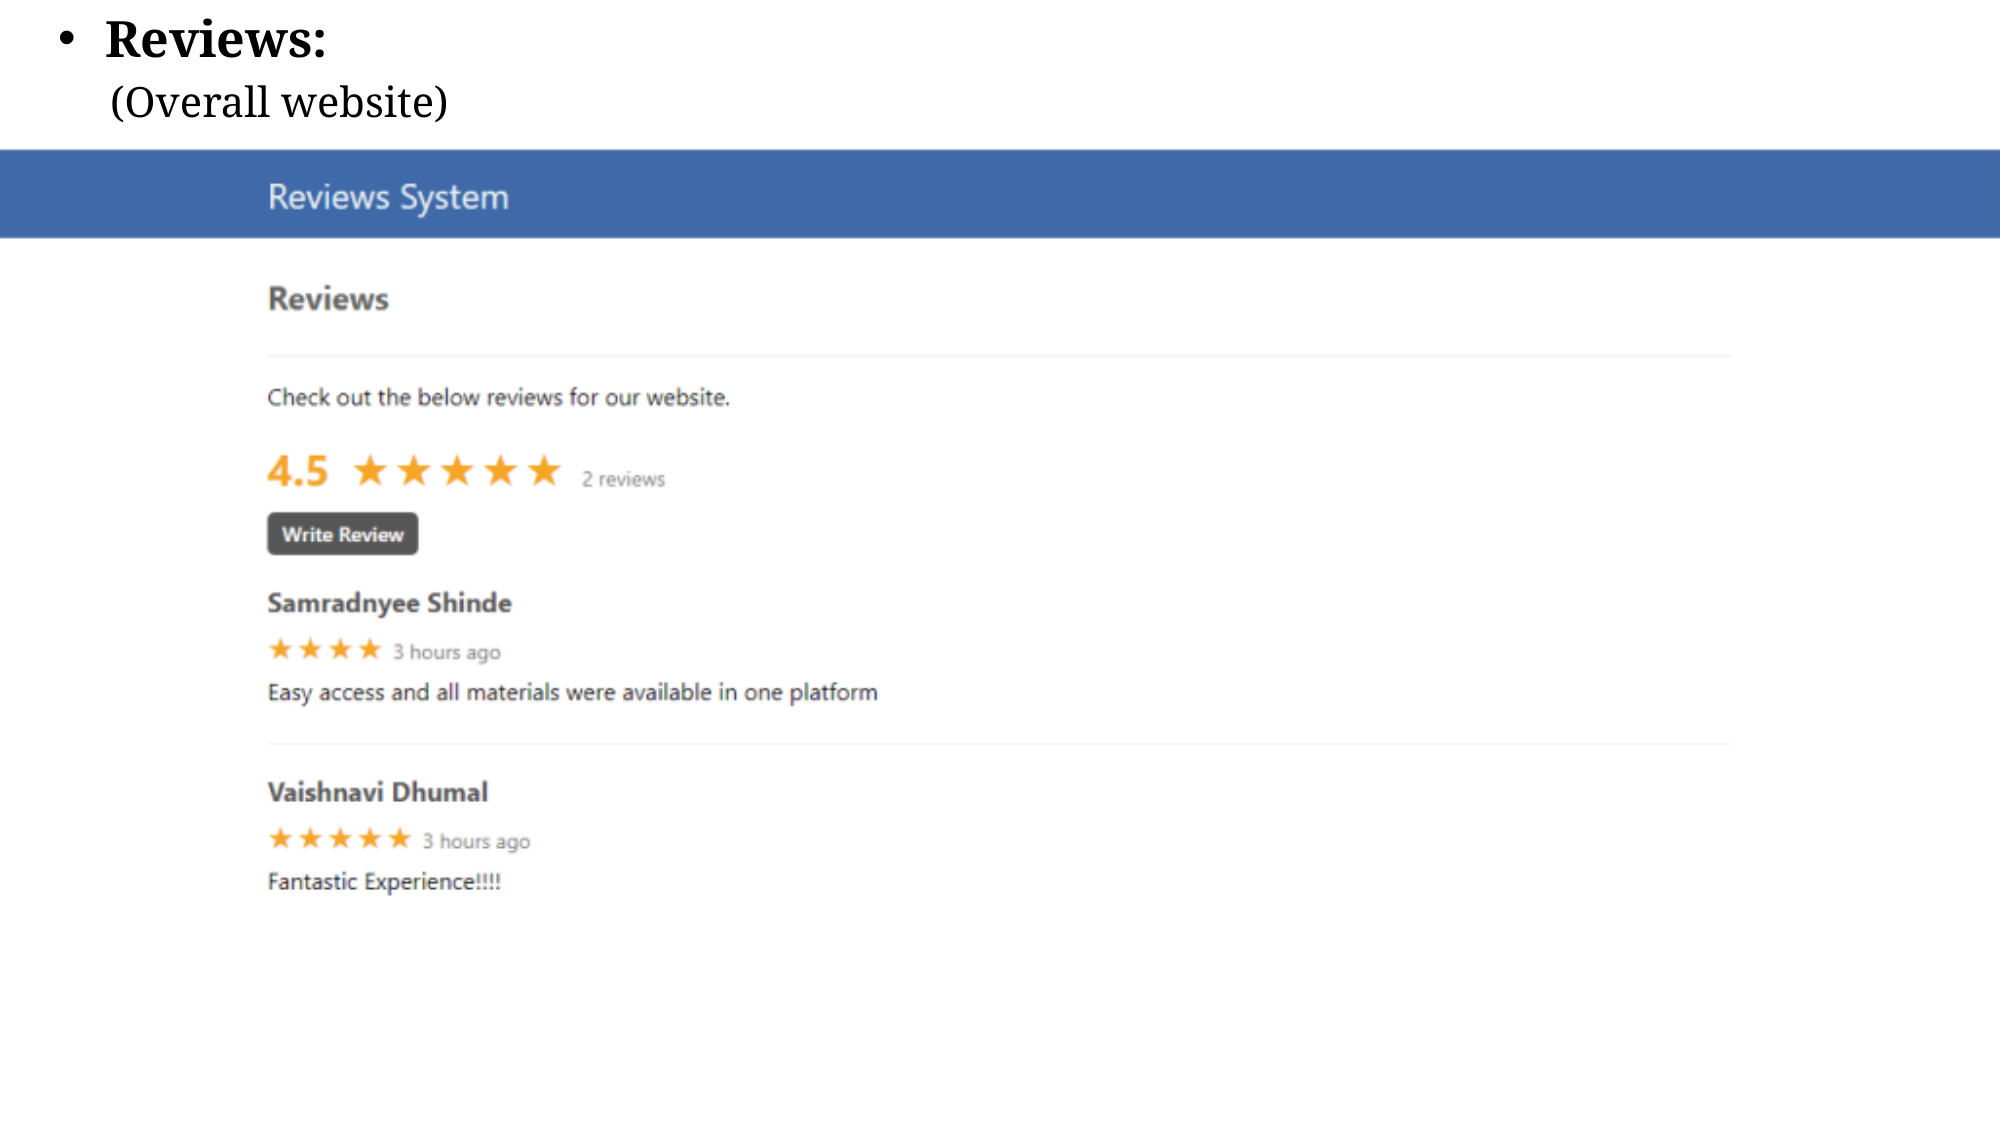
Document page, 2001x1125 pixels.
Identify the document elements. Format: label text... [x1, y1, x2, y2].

picture [0, 149, 2000, 1066]
text_box Reviews: (Overall website) [43, 0, 1659, 135]
